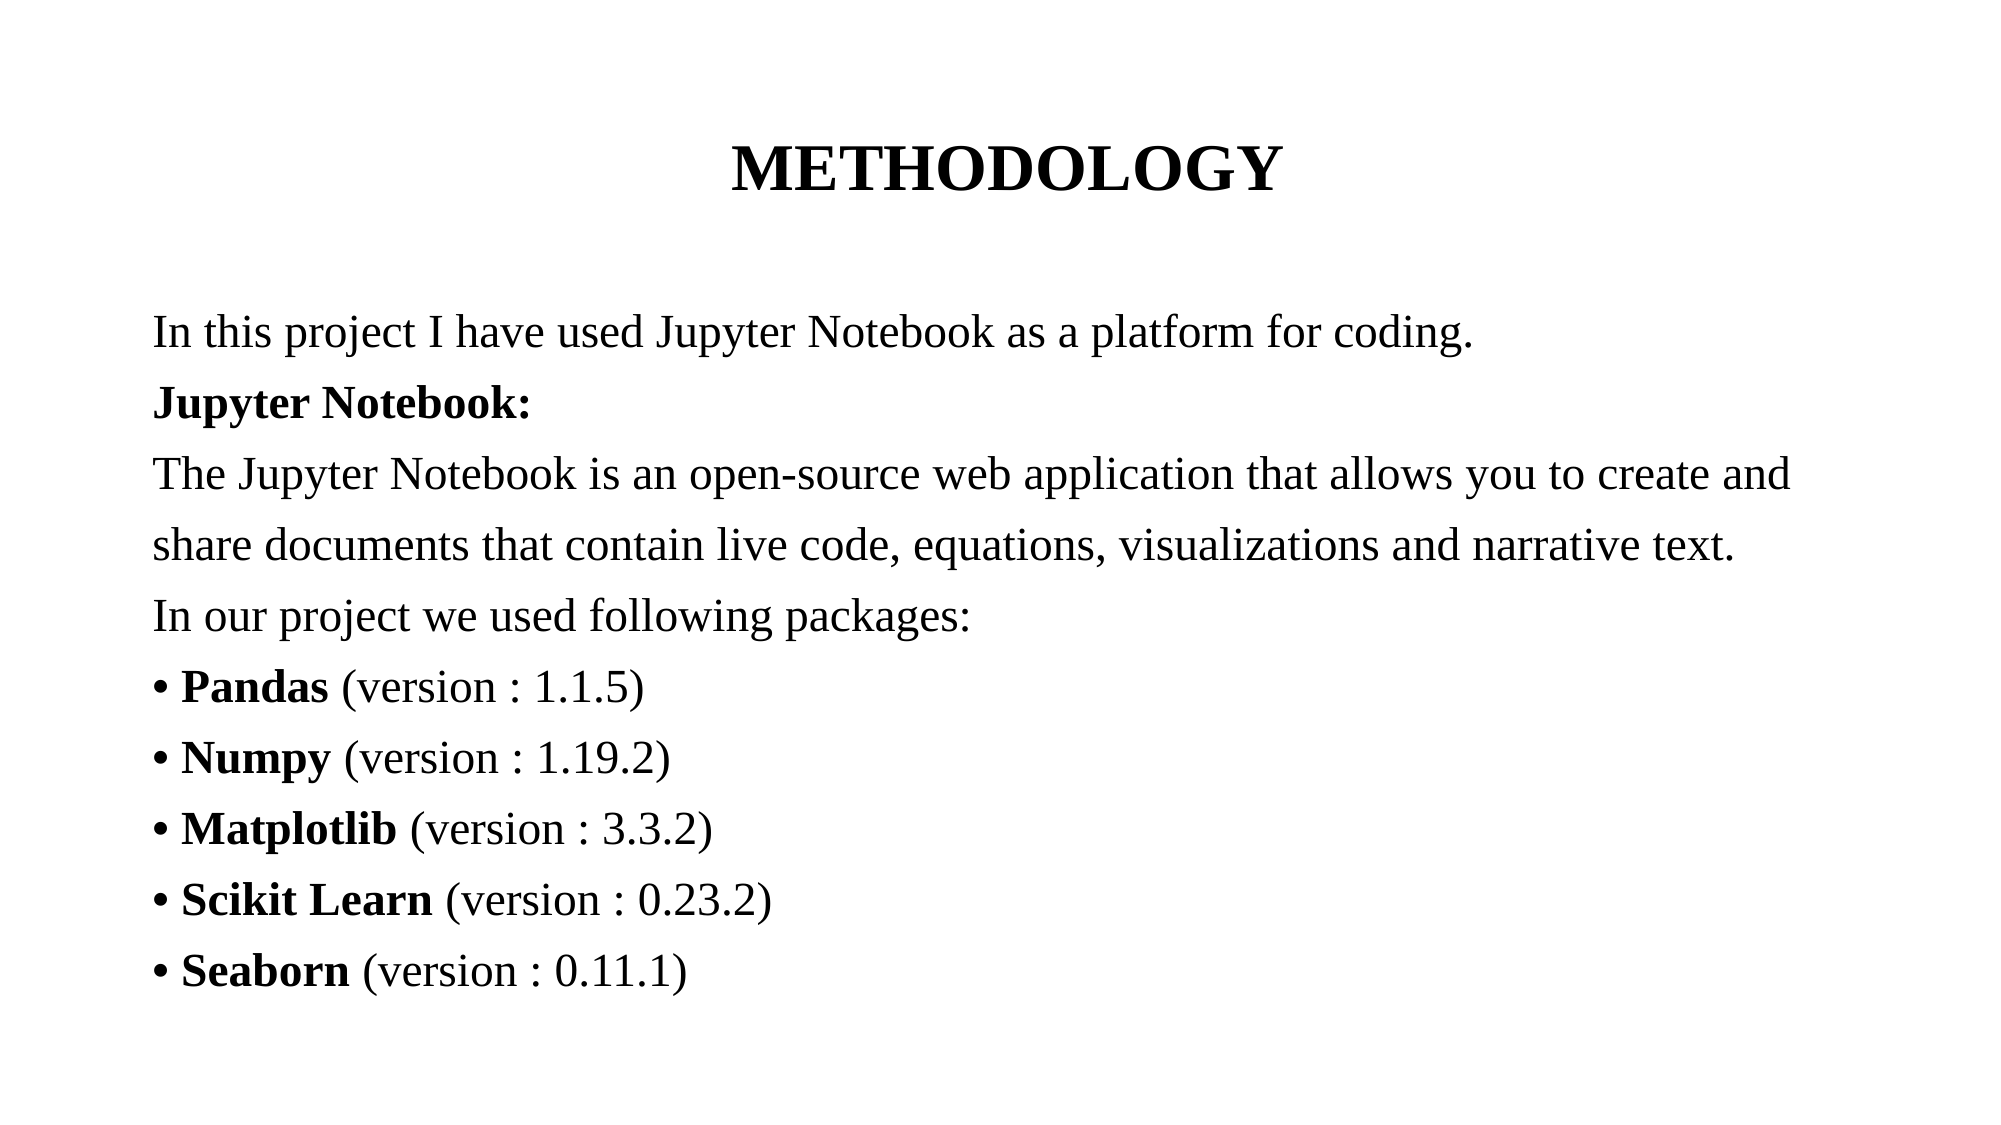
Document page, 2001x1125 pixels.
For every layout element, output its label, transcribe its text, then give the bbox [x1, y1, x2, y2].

list In this project I have used Jupyter Notebook as a platform for coding. Jupyter Notebook: The Jupyter Notebook is an open-source web application that allows you to create and share documents that contain live code, equations, visualizations and narrative text. In our project we used following packages: • Pandas (version : 1.1.5) • Numpy (version : 1.19.2) • Matplotlib (version : 3.3.2) • Scikit Learn (version : 0.23.2) • Seaborn (version : 0.11.1) [137, 299, 1863, 1014]
title METHODOLOGY [137, 59, 1863, 278]
